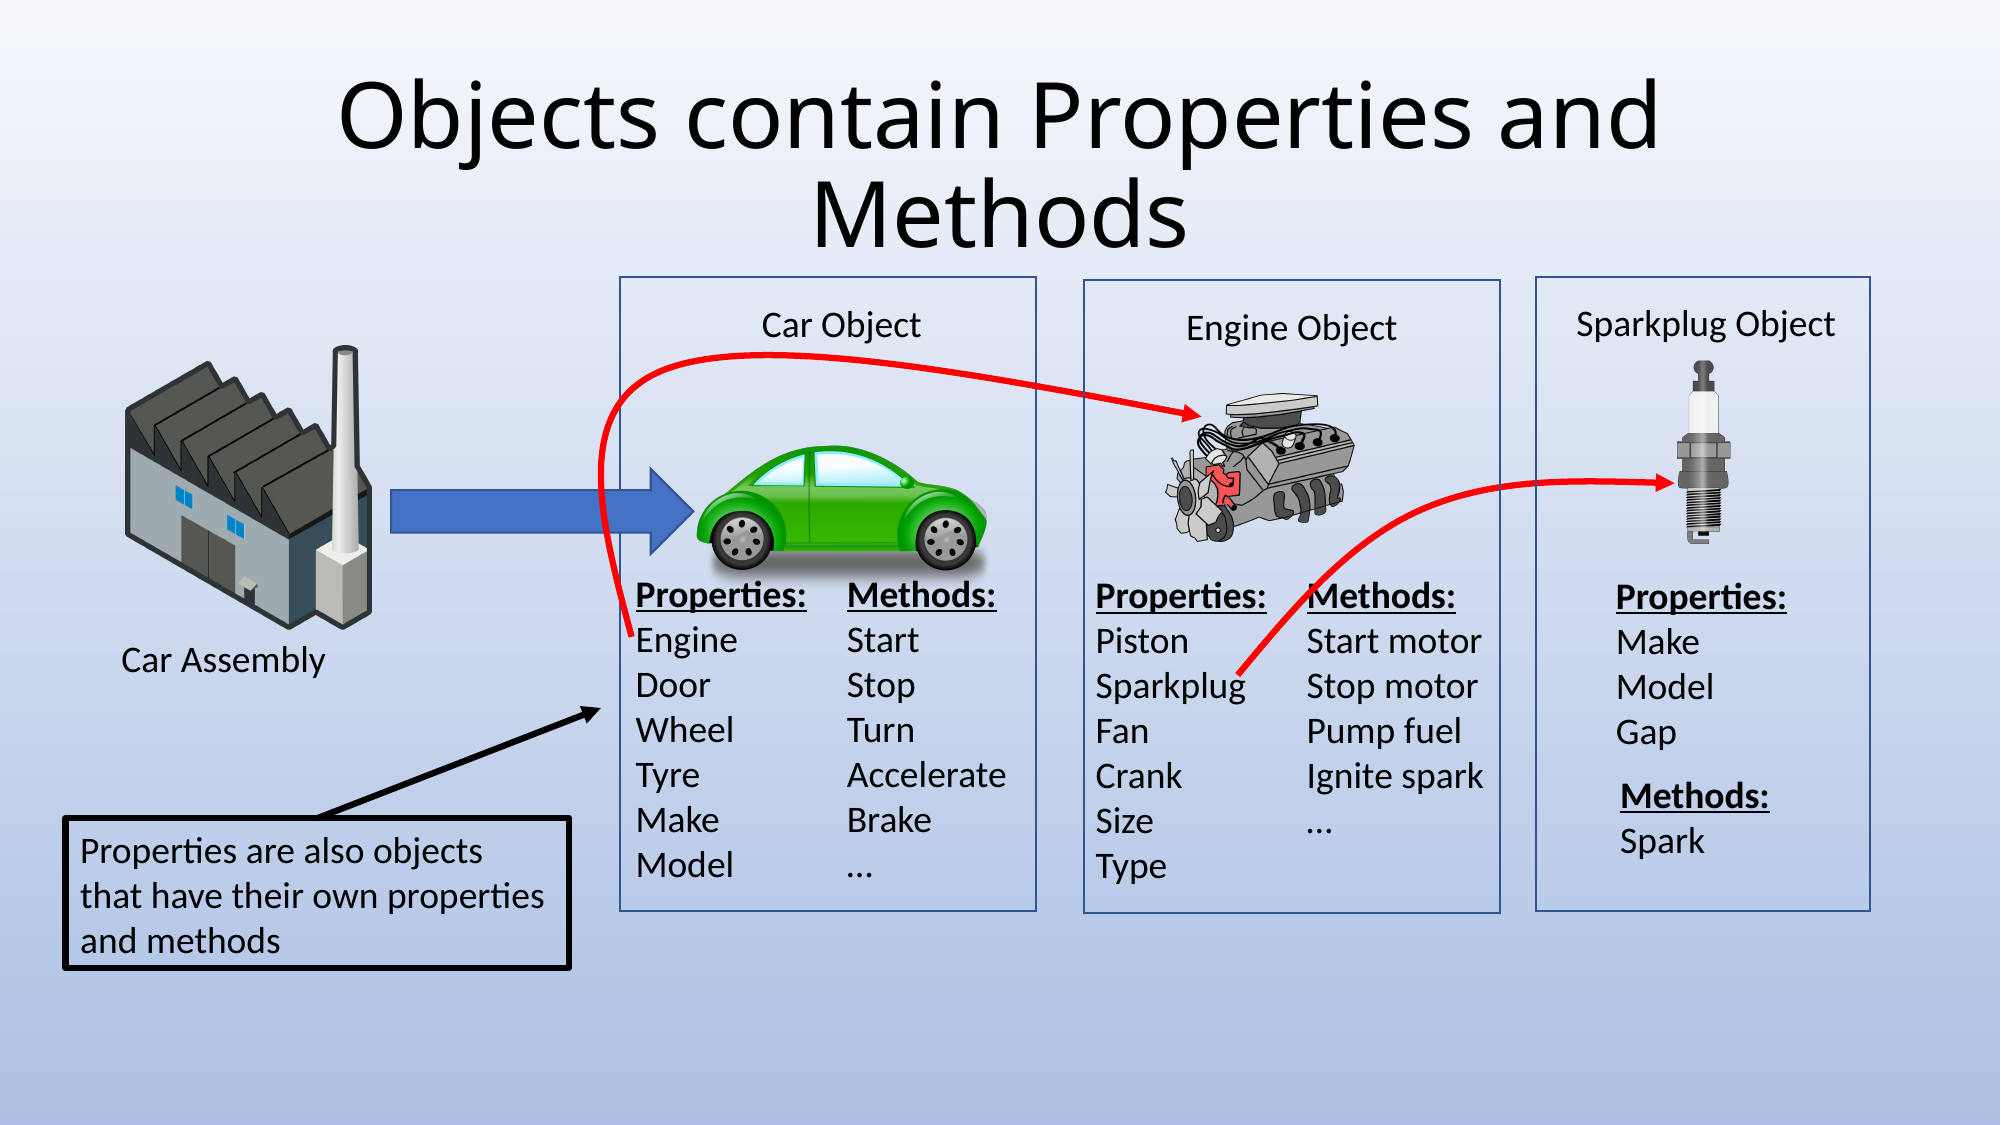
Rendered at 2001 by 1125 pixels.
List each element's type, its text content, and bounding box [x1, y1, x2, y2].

picture [1165, 393, 1355, 542]
text_box [1501, 482, 1535, 560]
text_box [317, 708, 601, 819]
text_box Properties: Make Model Gap [1601, 564, 1803, 760]
text_box Methods: Start Stop Turn Accelerate Brake … [832, 562, 1022, 893]
text_box [1535, 276, 1871, 912]
text_box [599, 354, 1083, 638]
text_box Engine Object [1171, 295, 1413, 356]
text_box Properties are also objects that have their own properties and methods [65, 818, 569, 968]
text_box Methods: Spark [1605, 763, 1786, 869]
text_box Properties: Engine Door Wheel Tyre Make Model [620, 592, 823, 893]
text_box [390, 489, 605, 534]
title Objects contain Properties and Methods [137, 59, 1863, 278]
text_box [1083, 279, 1501, 914]
text_box Car Object [747, 292, 937, 353]
text_box Sparkplug Object [1561, 291, 1852, 352]
text_box [619, 481, 1037, 912]
picture [679, 431, 1004, 592]
picture [1609, 355, 1798, 545]
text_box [105, 345, 372, 689]
text_box [619, 278, 1037, 400]
